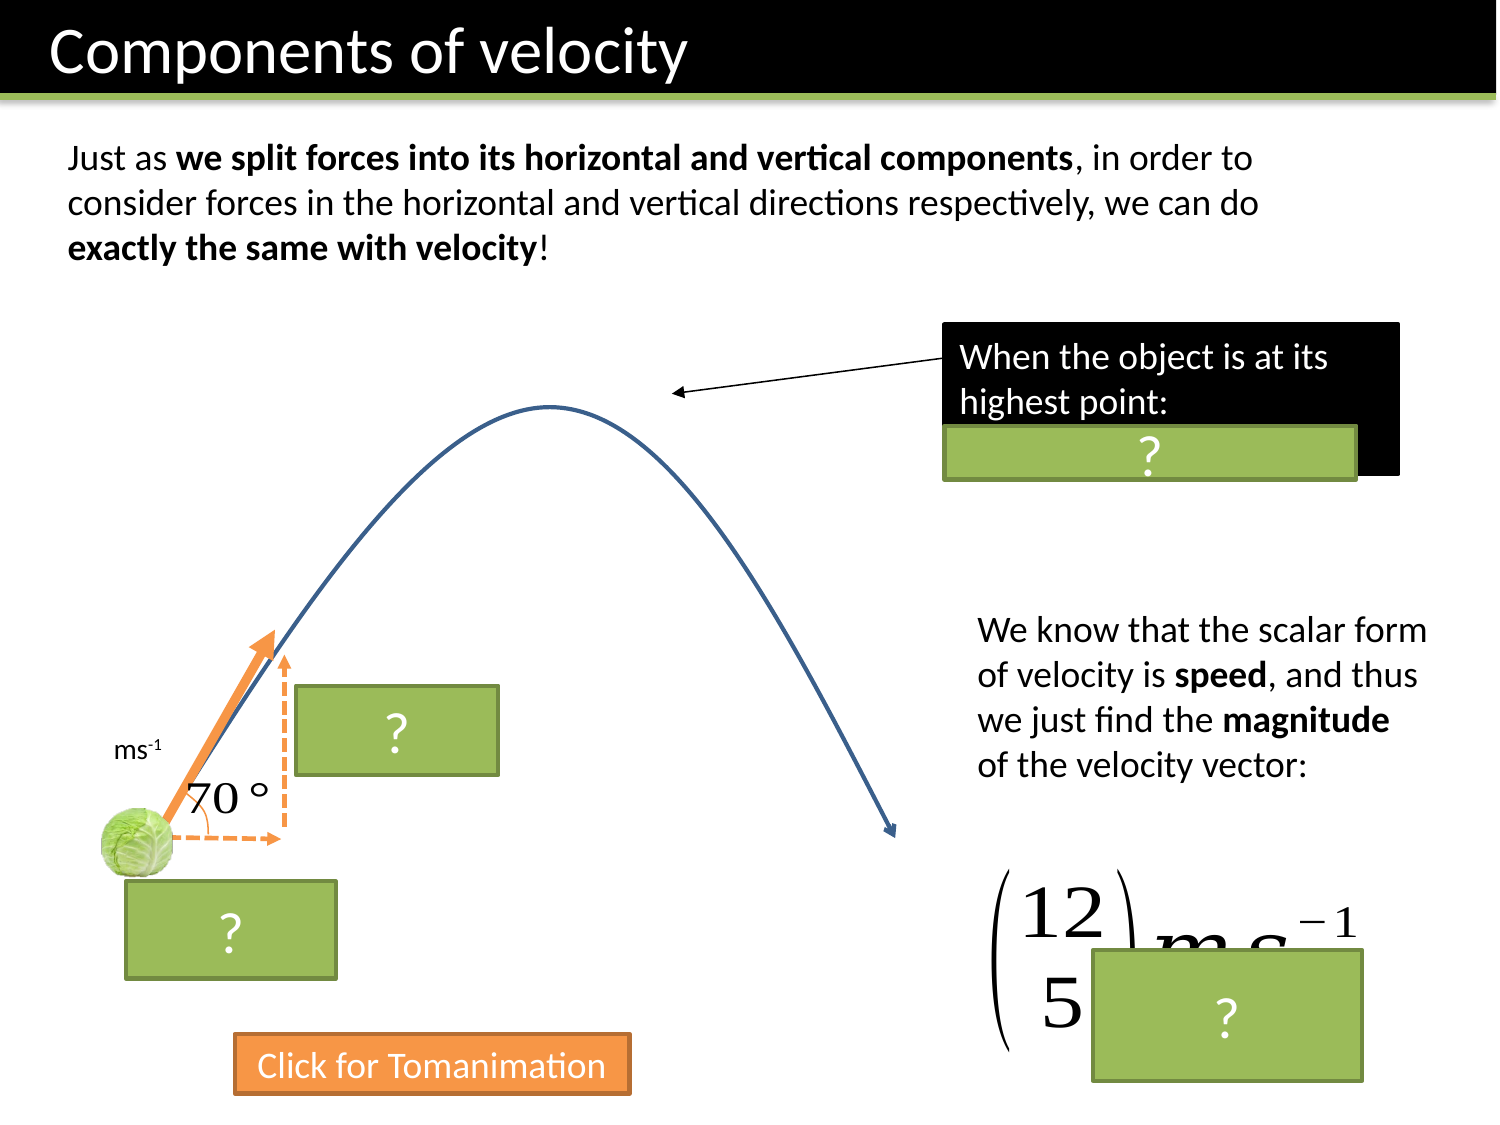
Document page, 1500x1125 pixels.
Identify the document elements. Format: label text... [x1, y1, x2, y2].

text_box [0, 0, 1497, 99]
text_box ? [124, 879, 338, 981]
text_box When the object is at its highest point: The vertical velocity is 0. [942, 322, 1400, 476]
text_box ? [1091, 948, 1364, 1083]
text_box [155, 629, 276, 835]
text_box Just as we split forces into its horizontal and vertical components, in order to consider forces in the horizontal and vertical directions respectively, we can do exactly the same with velocity! [52, 125, 1376, 275]
text_box ? [942, 424, 1358, 482]
picture [96, 802, 176, 882]
text_box We know that the scalar form of velocity is speed, and thus we just find the magnitude of the velocity vector: [962, 597, 1444, 793]
text_box [280, 405, 897, 839]
text_box ? [294, 684, 500, 777]
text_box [671, 357, 947, 394]
text_box Click for Tomanimation [233, 1032, 632, 1096]
